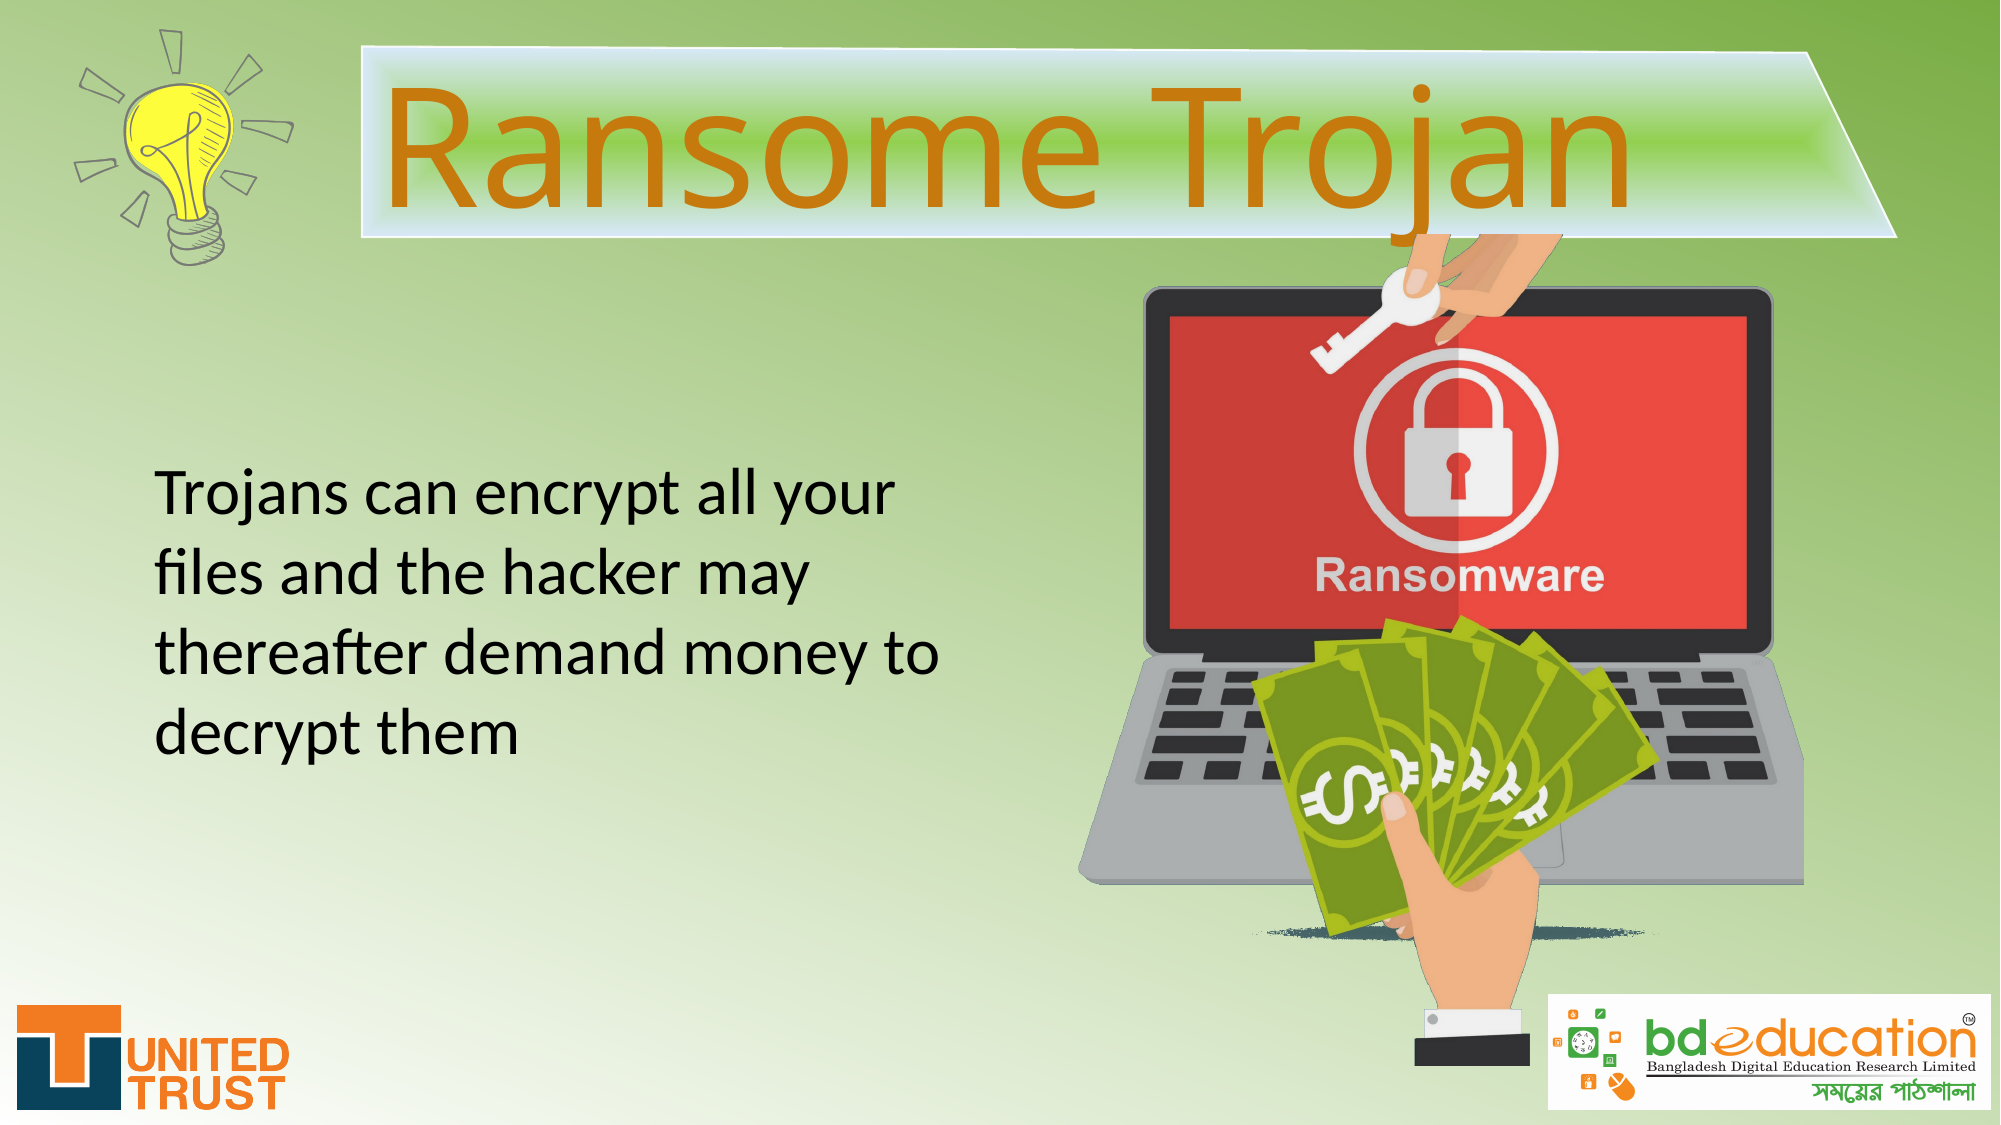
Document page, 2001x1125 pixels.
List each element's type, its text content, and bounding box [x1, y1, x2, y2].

text_box Ransome Trojan [362, 33, 1922, 249]
text_box Trojans can encrypt all your files and the hacker may thereafter demand money to decrypt them [139, 440, 973, 775]
picture [973, 234, 1991, 1110]
picture [17, 1005, 289, 1110]
picture [17, 0, 362, 326]
